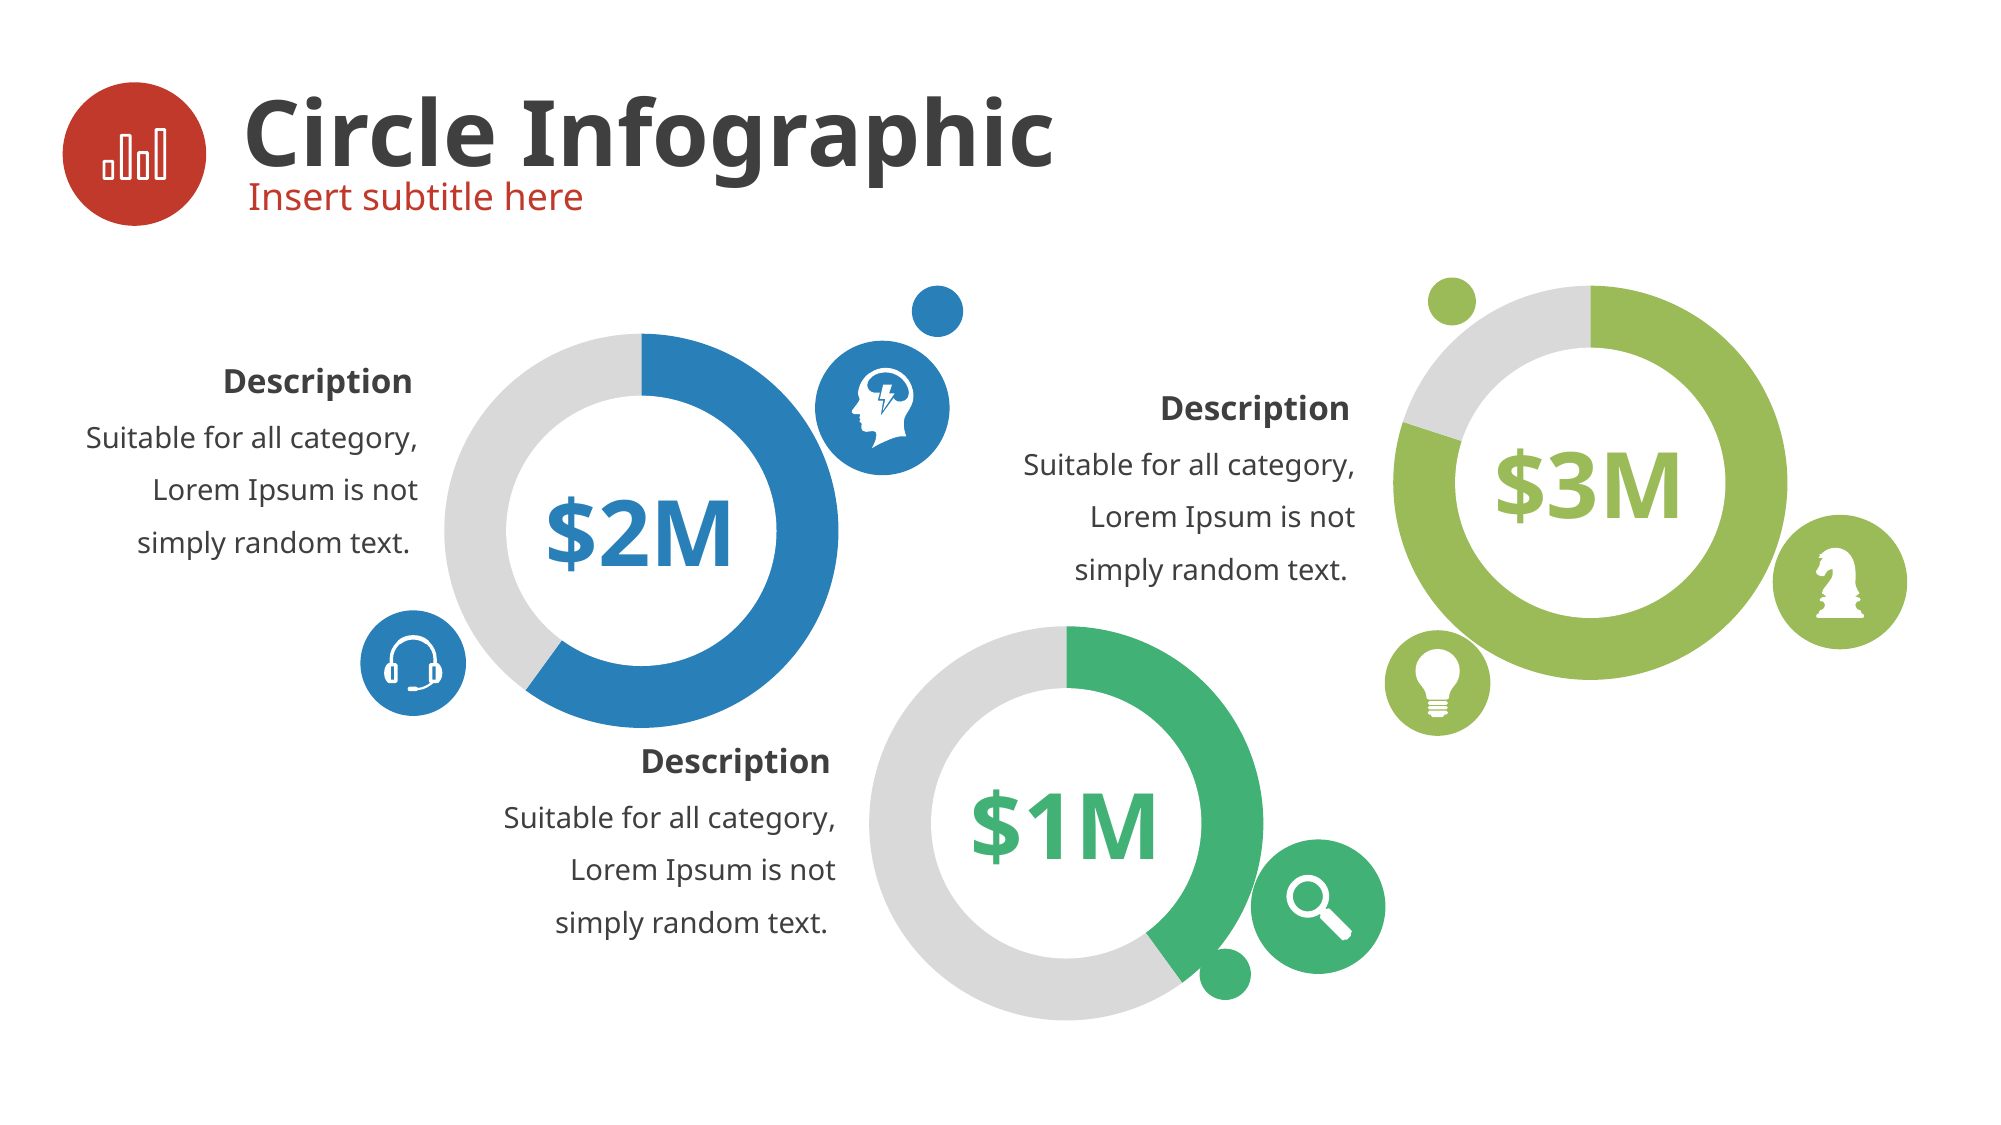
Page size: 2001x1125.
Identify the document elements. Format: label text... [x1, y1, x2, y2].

text_box [1427, 701, 1448, 705]
text_box [1829, 547, 1865, 618]
text_box [102, 159, 115, 180]
text_box [1305, 838, 1387, 975]
text_box [1384, 689, 1492, 737]
text_box [61, 81, 208, 227]
text_box [154, 128, 167, 180]
text_box Description [1144, 379, 1352, 421]
text_box Suitable for all category, Lorem Ipsum is not simply random text. [999, 421, 1352, 594]
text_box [1352, 277, 1829, 689]
text_box [910, 284, 965, 339]
text_box [384, 637, 403, 684]
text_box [827, 618, 1305, 1029]
text_box [1427, 706, 1448, 718]
text_box Description [207, 352, 403, 394]
text_box Suitable for all category, Lorem Ipsum is not simply random text. [62, 394, 403, 567]
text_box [403, 325, 880, 737]
text_box [880, 339, 951, 477]
text_box Description [625, 737, 827, 774]
text_box [119, 133, 132, 180]
text_box [1829, 513, 1909, 651]
text_box [1305, 874, 1352, 941]
title Circle Infographic [227, 59, 1878, 215]
text_box [880, 367, 914, 444]
text_box [137, 151, 149, 180]
list Insert subtitle here [233, 170, 1888, 269]
text_box [359, 610, 403, 716]
text_box Suitable for all category, Lorem Ipsum is not simply random text. [480, 774, 827, 947]
text_box [1423, 689, 1452, 700]
